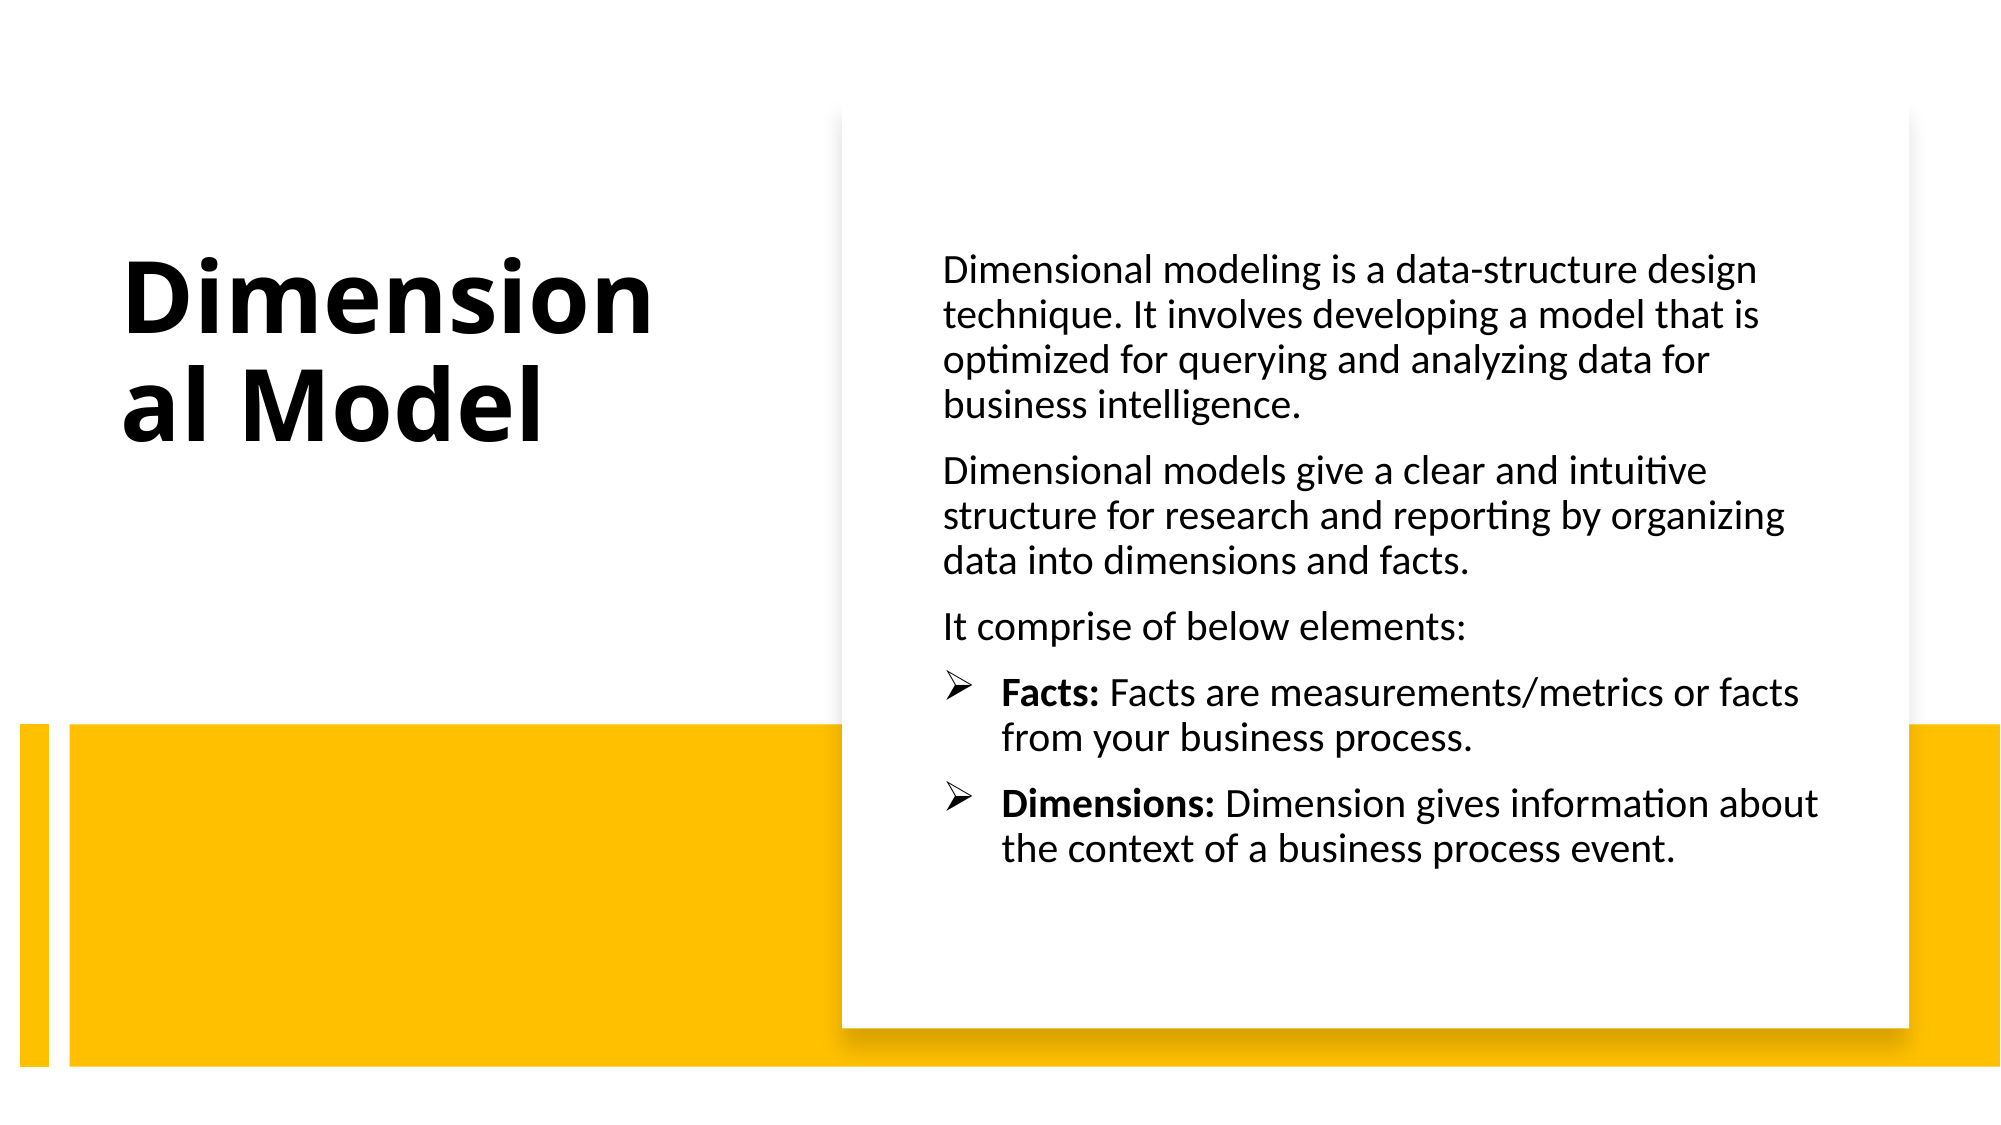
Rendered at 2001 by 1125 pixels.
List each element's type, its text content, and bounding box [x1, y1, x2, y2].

text_box [841, 95, 1910, 724]
text_box [0, 0, 2000, 1125]
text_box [34, 724, 2000, 1067]
list Dimensional modeling is a data-structure design technique. It involves developing a model that is optimized for querying and analyzing data for business intelligence. Dimensional models give a clear and intuitive structure for research and reporting by organizing data into dimensions and facts. It comprise of below elements: Facts: Facts are measurements/metrics or facts from your business process. Dimensions: Dimension gives information about the context of a business process event. [927, 239, 1838, 724]
title Dimensional Model [105, 239, 729, 682]
